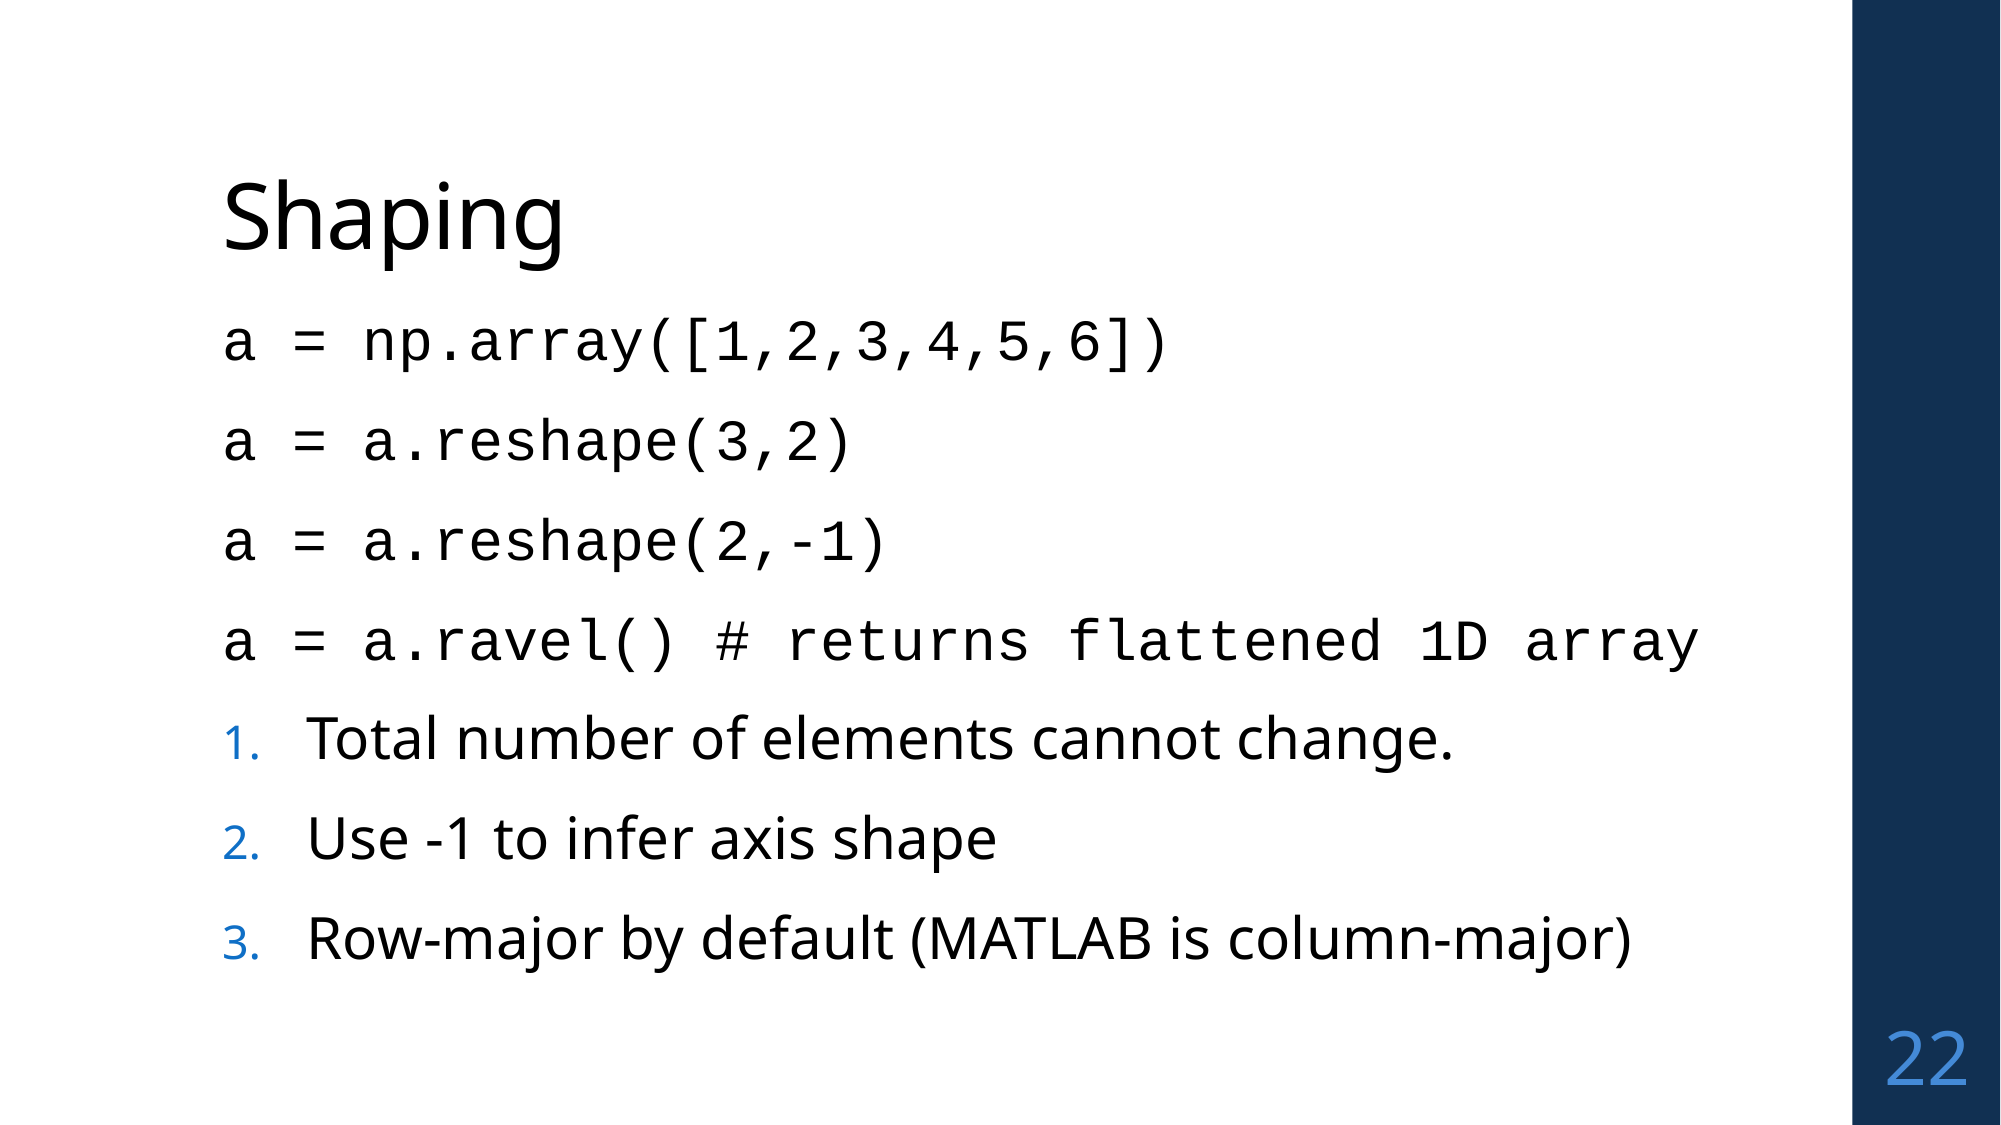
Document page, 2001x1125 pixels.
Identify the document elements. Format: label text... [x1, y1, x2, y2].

slide_number 22 [1852, 1012, 2000, 1110]
title Shaping [206, 60, 1797, 278]
list a = np.array([1,2,3,4,5,6]) a = a.reshape(3,2) a = a.reshape(2,-1) a = a.ravel() # returns flattened 1D array Total number of elements cannot change. Use -1 to infer axis shape Row-major by default (MATLAB is column-major) [206, 299, 1722, 1014]
